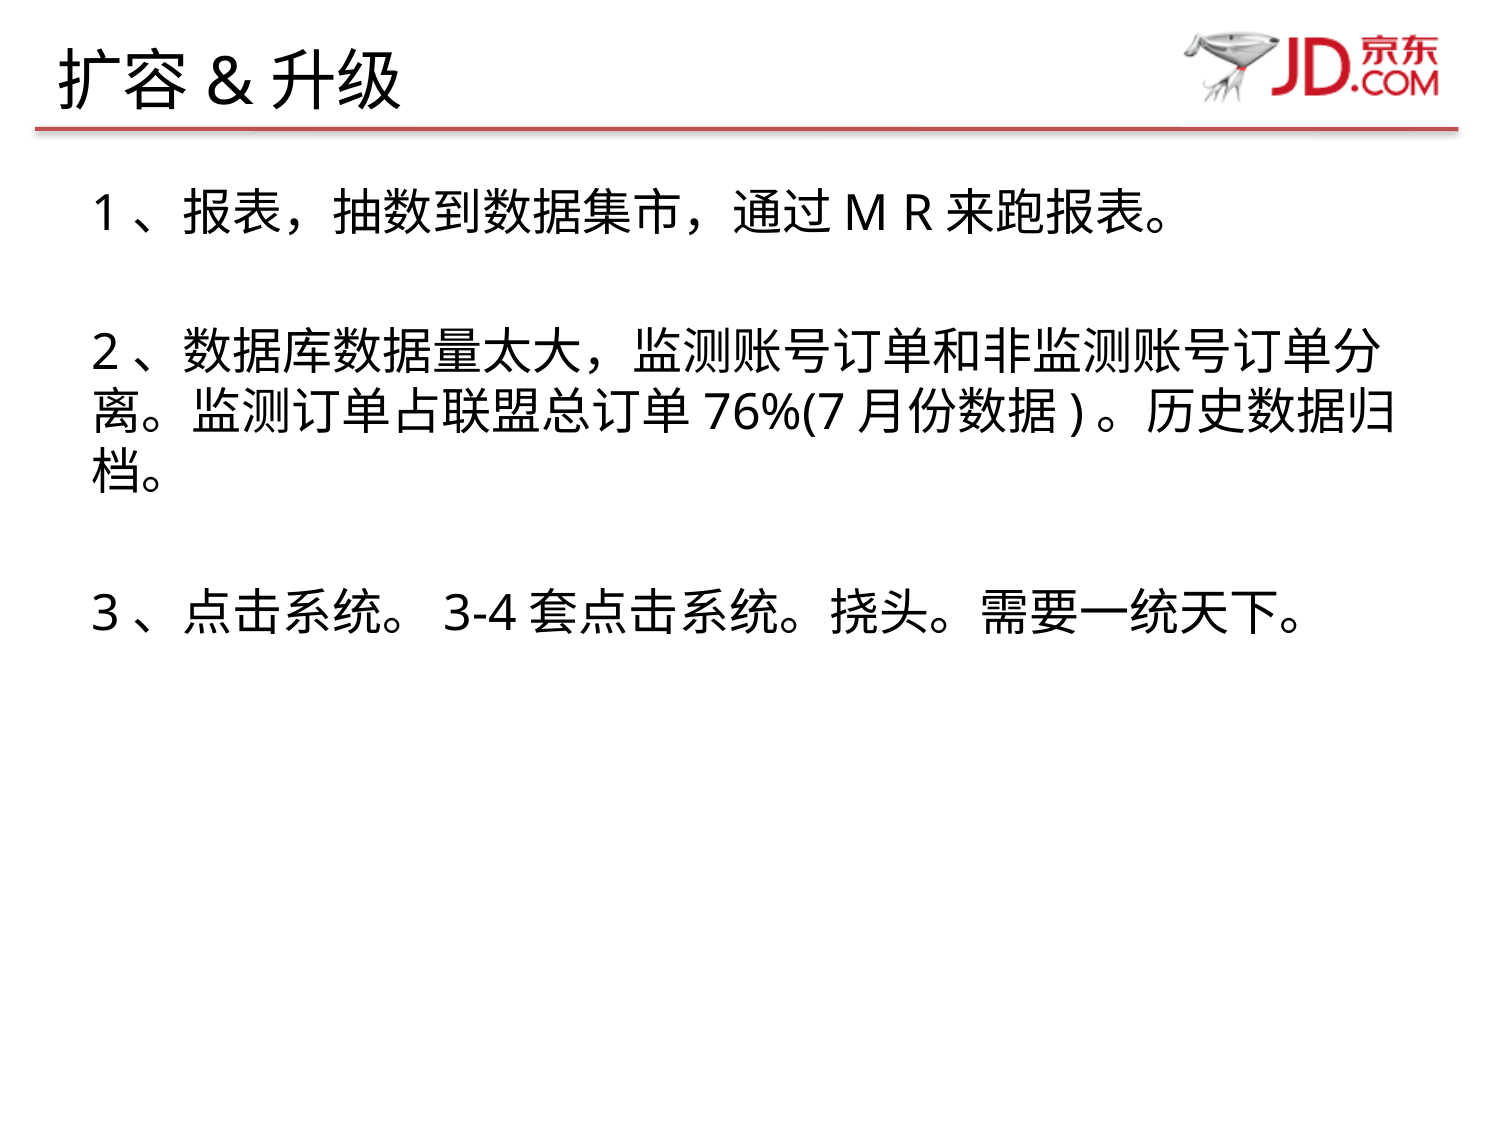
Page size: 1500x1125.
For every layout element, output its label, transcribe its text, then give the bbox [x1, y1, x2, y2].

list 1、报表，抽数到数据集市，通过M R来跑报表。 2、数据库数据量太大，监测账号订单和非监测账号订单分离。监测订单占联盟总订单76%(7月份数据)。历史数据归档。 3、点击系统。3-4套点击系统。挠头。需要一统天下。 [76, 172, 1424, 1008]
picture [1181, 19, 1459, 113]
title 扩容&升级 [41, 30, 1247, 124]
